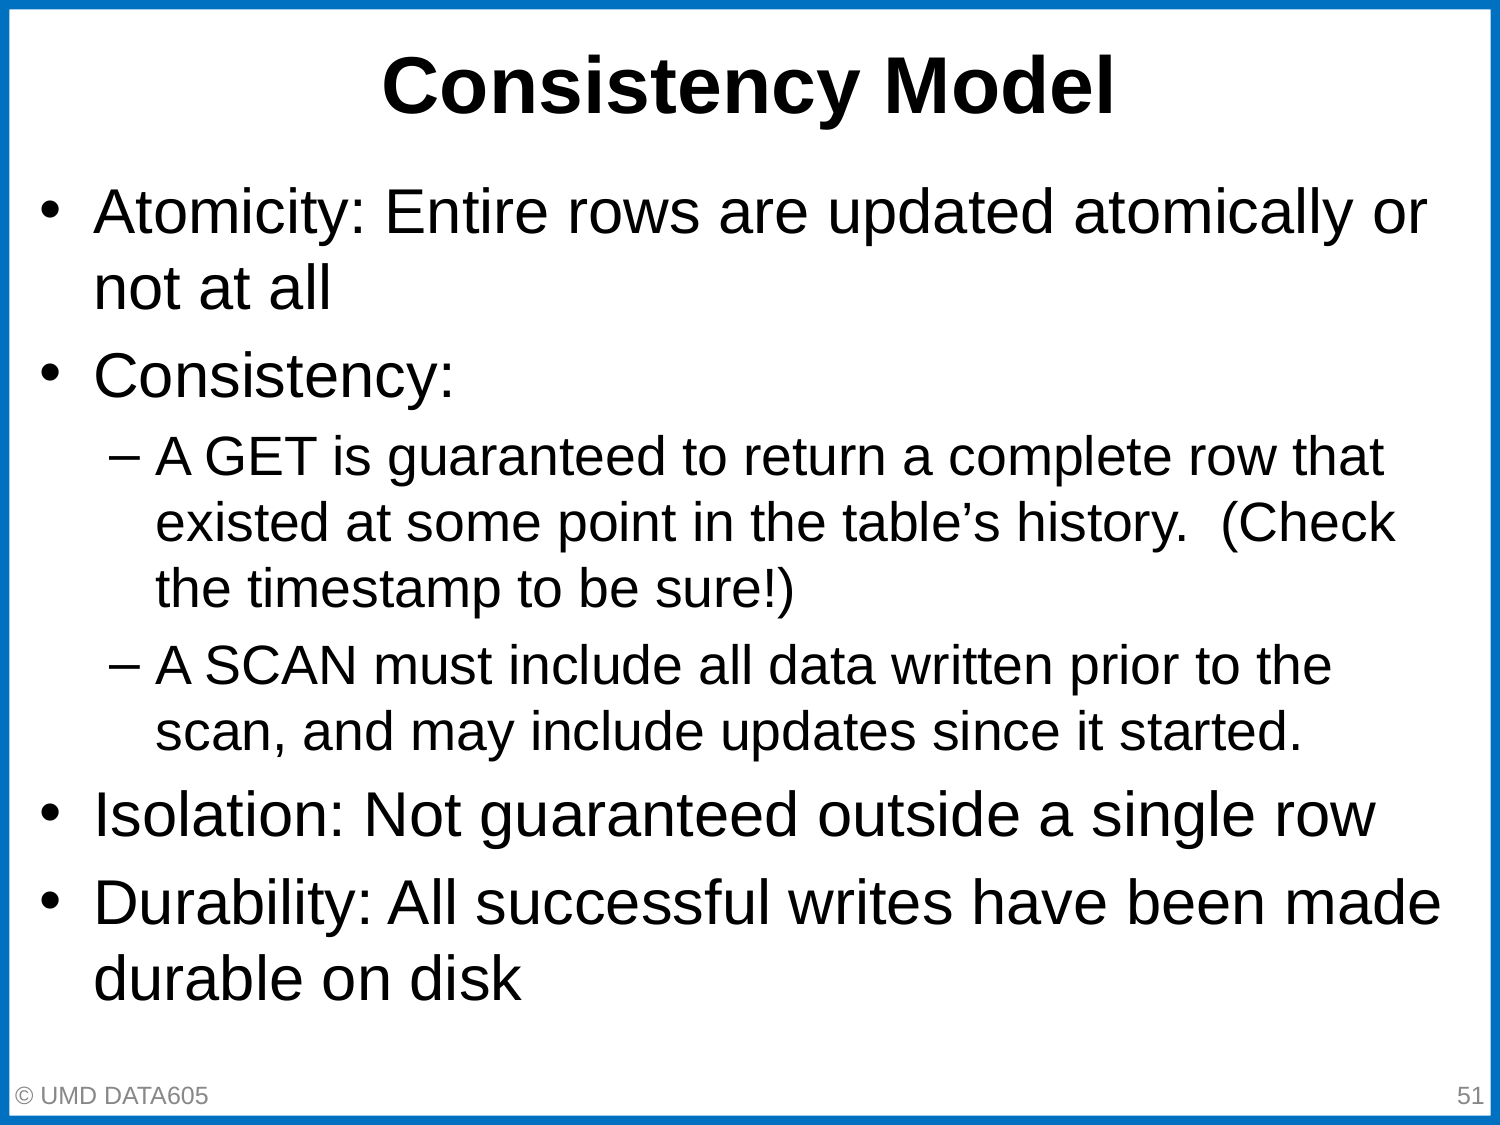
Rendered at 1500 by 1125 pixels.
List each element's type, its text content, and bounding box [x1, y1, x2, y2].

list Atomicity: Entire rows are updated atomically or not at all Consistency: A GET is guaranteed to return a complete row that existed at some point in the table’s history. (Check the timestamp to be sure!) A SCAN must include all data written prior to the scan, and may include updates since it started. Isolation: Not guaranteed outside a single row Durability: All successful writes have been made durable on disk [24, 162, 1475, 1025]
slide_number ‹#› [1149, 1065, 1500, 1125]
title Consistency Model [24, 24, 1475, 138]
